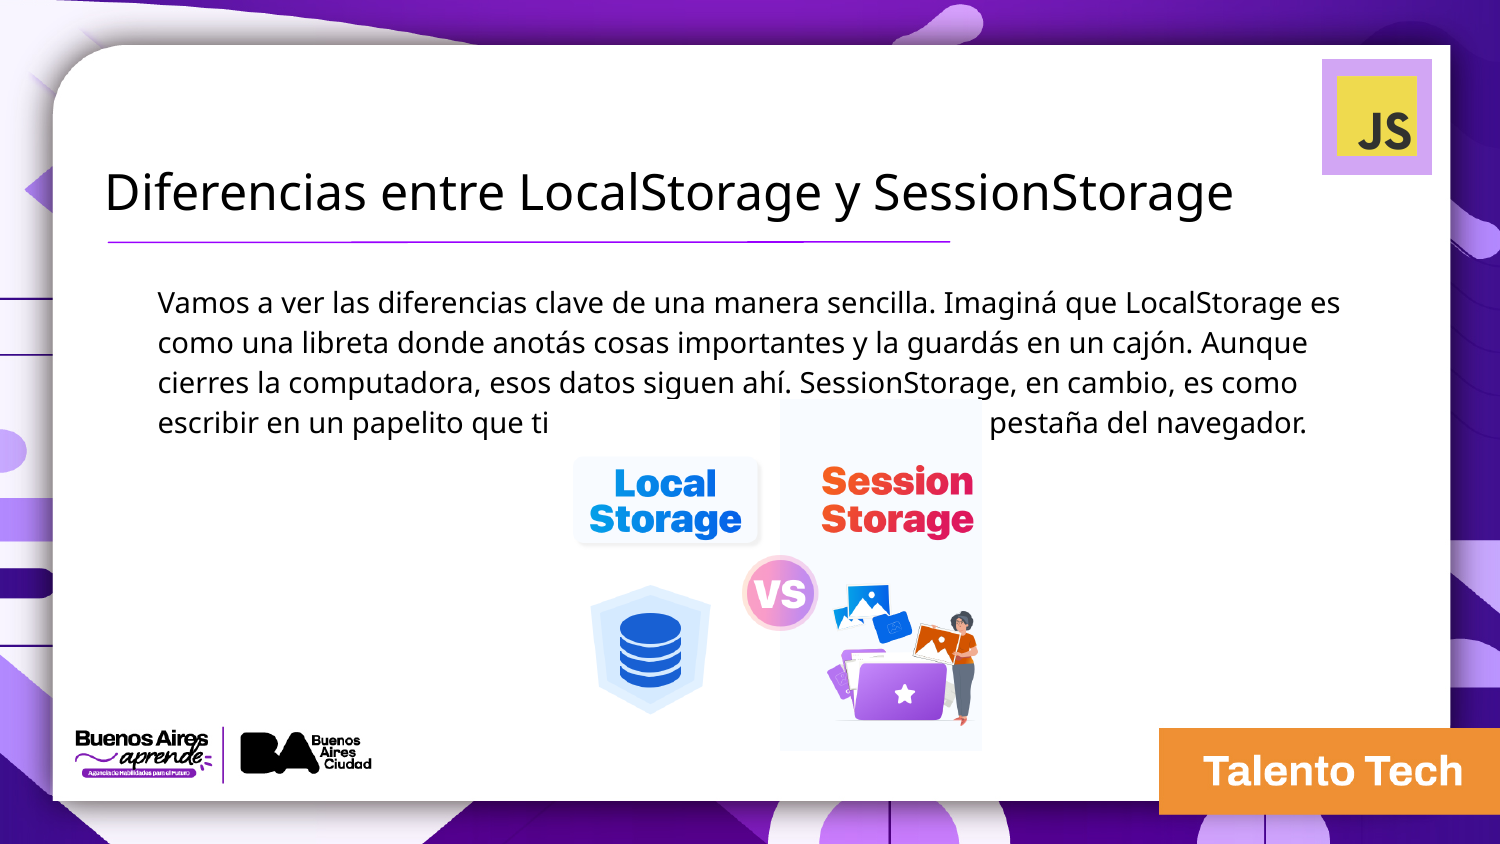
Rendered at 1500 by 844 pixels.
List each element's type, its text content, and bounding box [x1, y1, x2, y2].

text_box Diferencias entre LocalStorage y SessionStorage [89, 131, 1444, 235]
picture [0, 0, 1500, 844]
text_box Vamos a ver las diferencias clave de una manera sencilla. Imaginá que LocalStorage es como una libreta donde anotás cosas importantes y la guardás en un cajón. Aunque cierres la computadora, esos datos siguen ahí. SessionStorage, en cambio, es como escribir en un papelito que tirás a la basura cuando cerrás la pestaña del navegador. [67, 263, 1387, 489]
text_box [1321, 56, 1433, 176]
